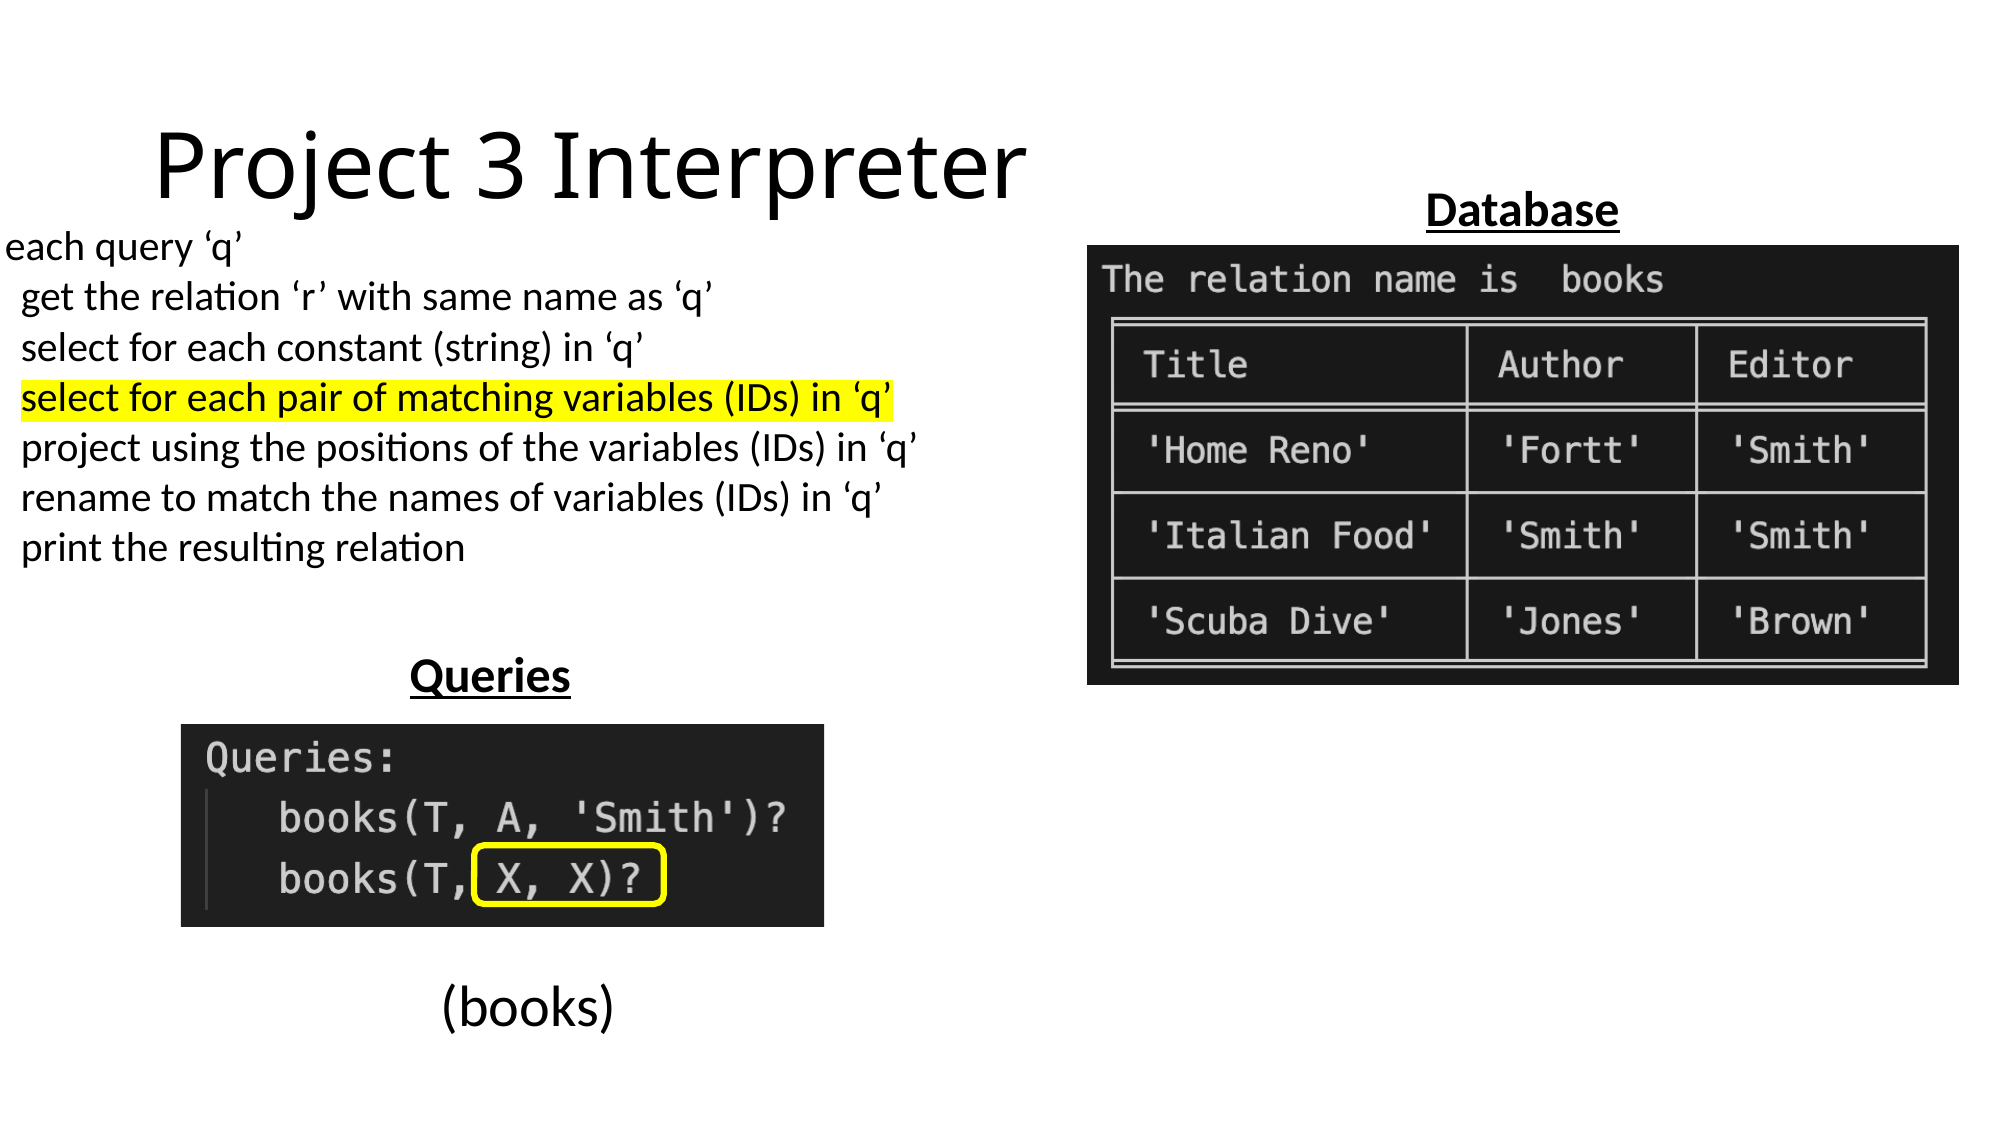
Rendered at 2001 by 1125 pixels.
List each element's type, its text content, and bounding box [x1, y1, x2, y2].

text_box Queries [394, 635, 587, 711]
text_box for each query ‘q’ get the relation ‘r’ with same name as ‘q’ select for each constant (string) in ‘q’ select for each pair of matching variables (IDs) in ‘q’ project using the positions of the variables (IDs) in ‘q’ rename to match the names of variables (IDs) in ‘q’ print the resulting relation [0, 211, 1081, 577]
text_box Database [1410, 169, 1635, 245]
picture [1087, 245, 1959, 685]
title Project 3 Interpreter [137, 59, 1863, 278]
picture [180, 724, 825, 927]
